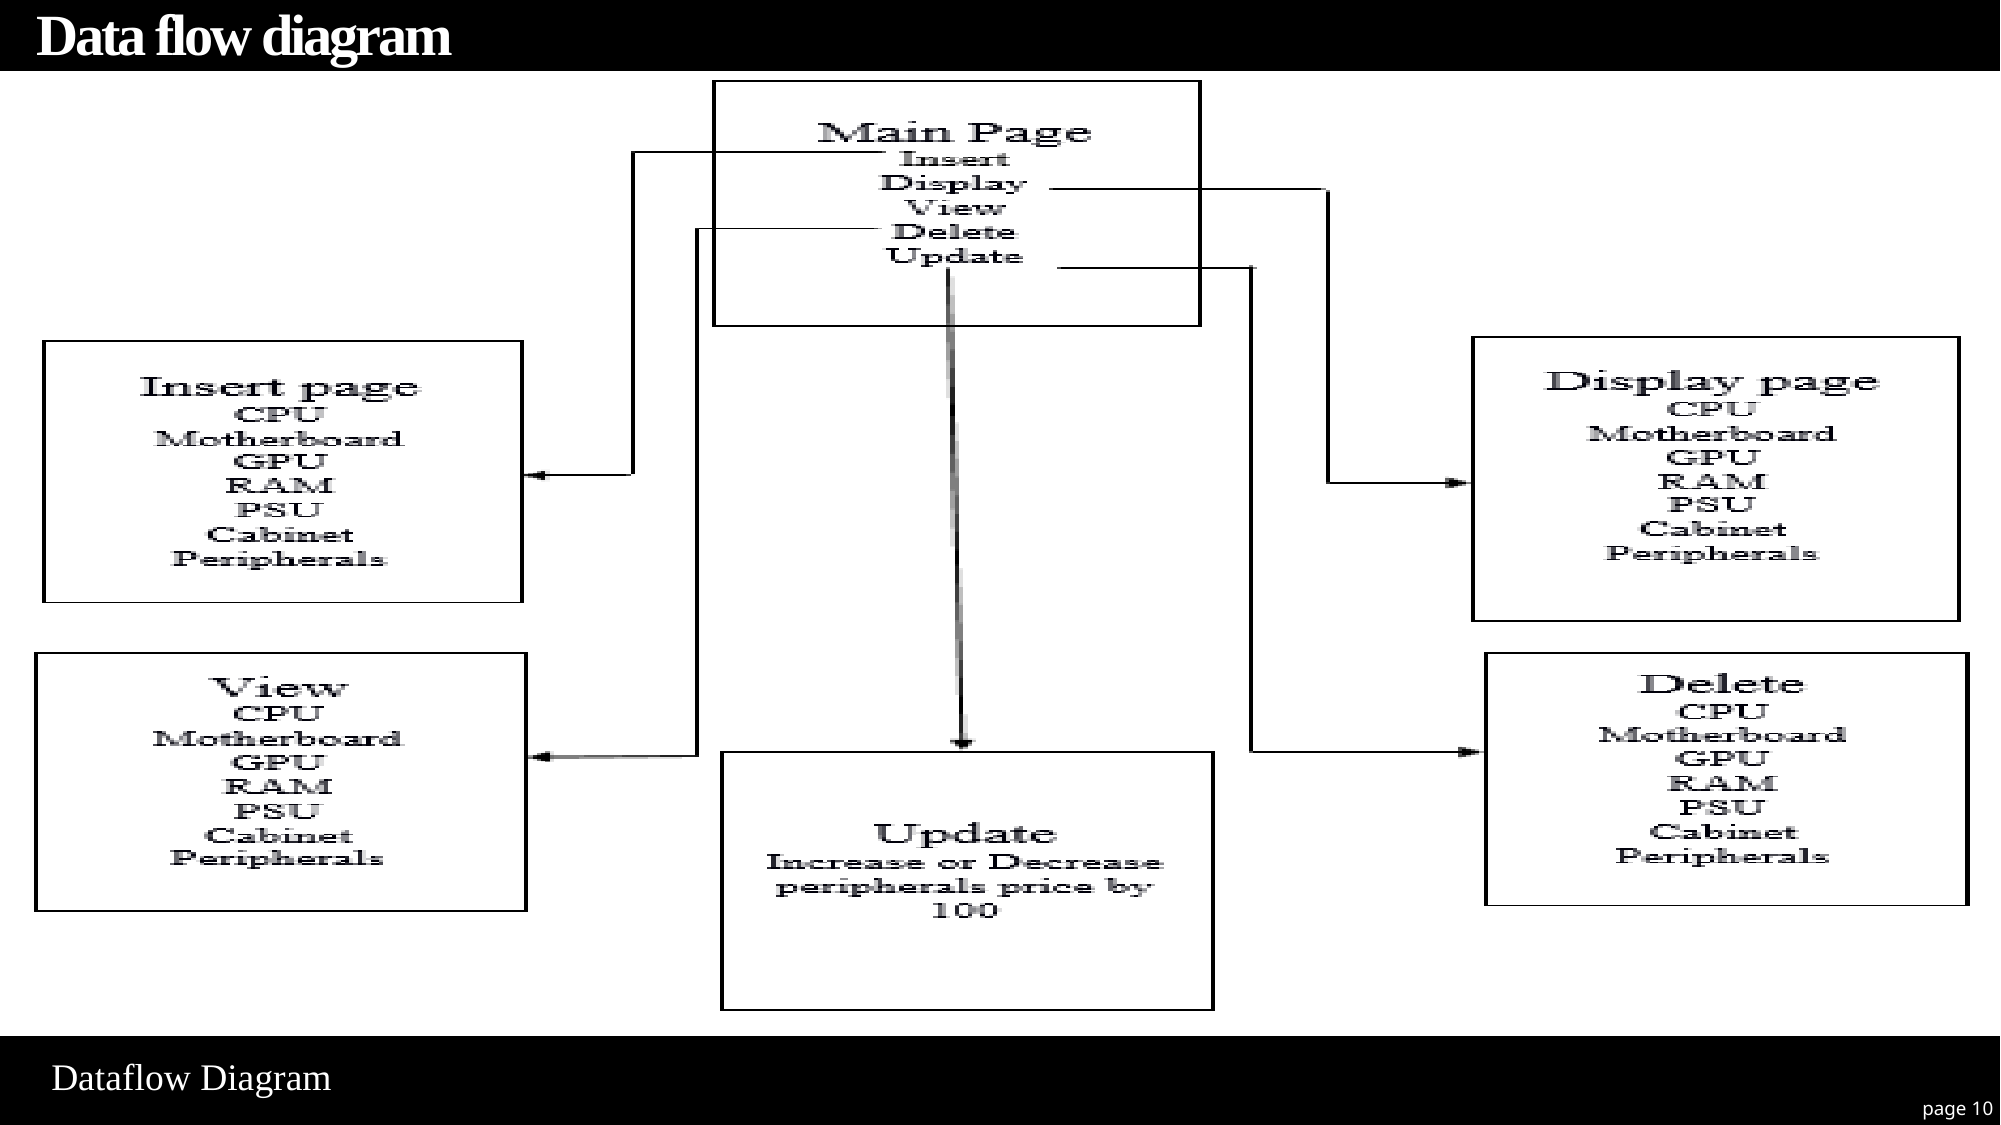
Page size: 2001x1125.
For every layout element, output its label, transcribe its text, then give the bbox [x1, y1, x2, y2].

picture [0, 71, 2000, 1036]
title Data flow diagram [36, 1, 1673, 71]
text_box Dataflow Diagram [36, 1045, 1052, 1106]
slide_number page 10 [1903, 1096, 1994, 1123]
